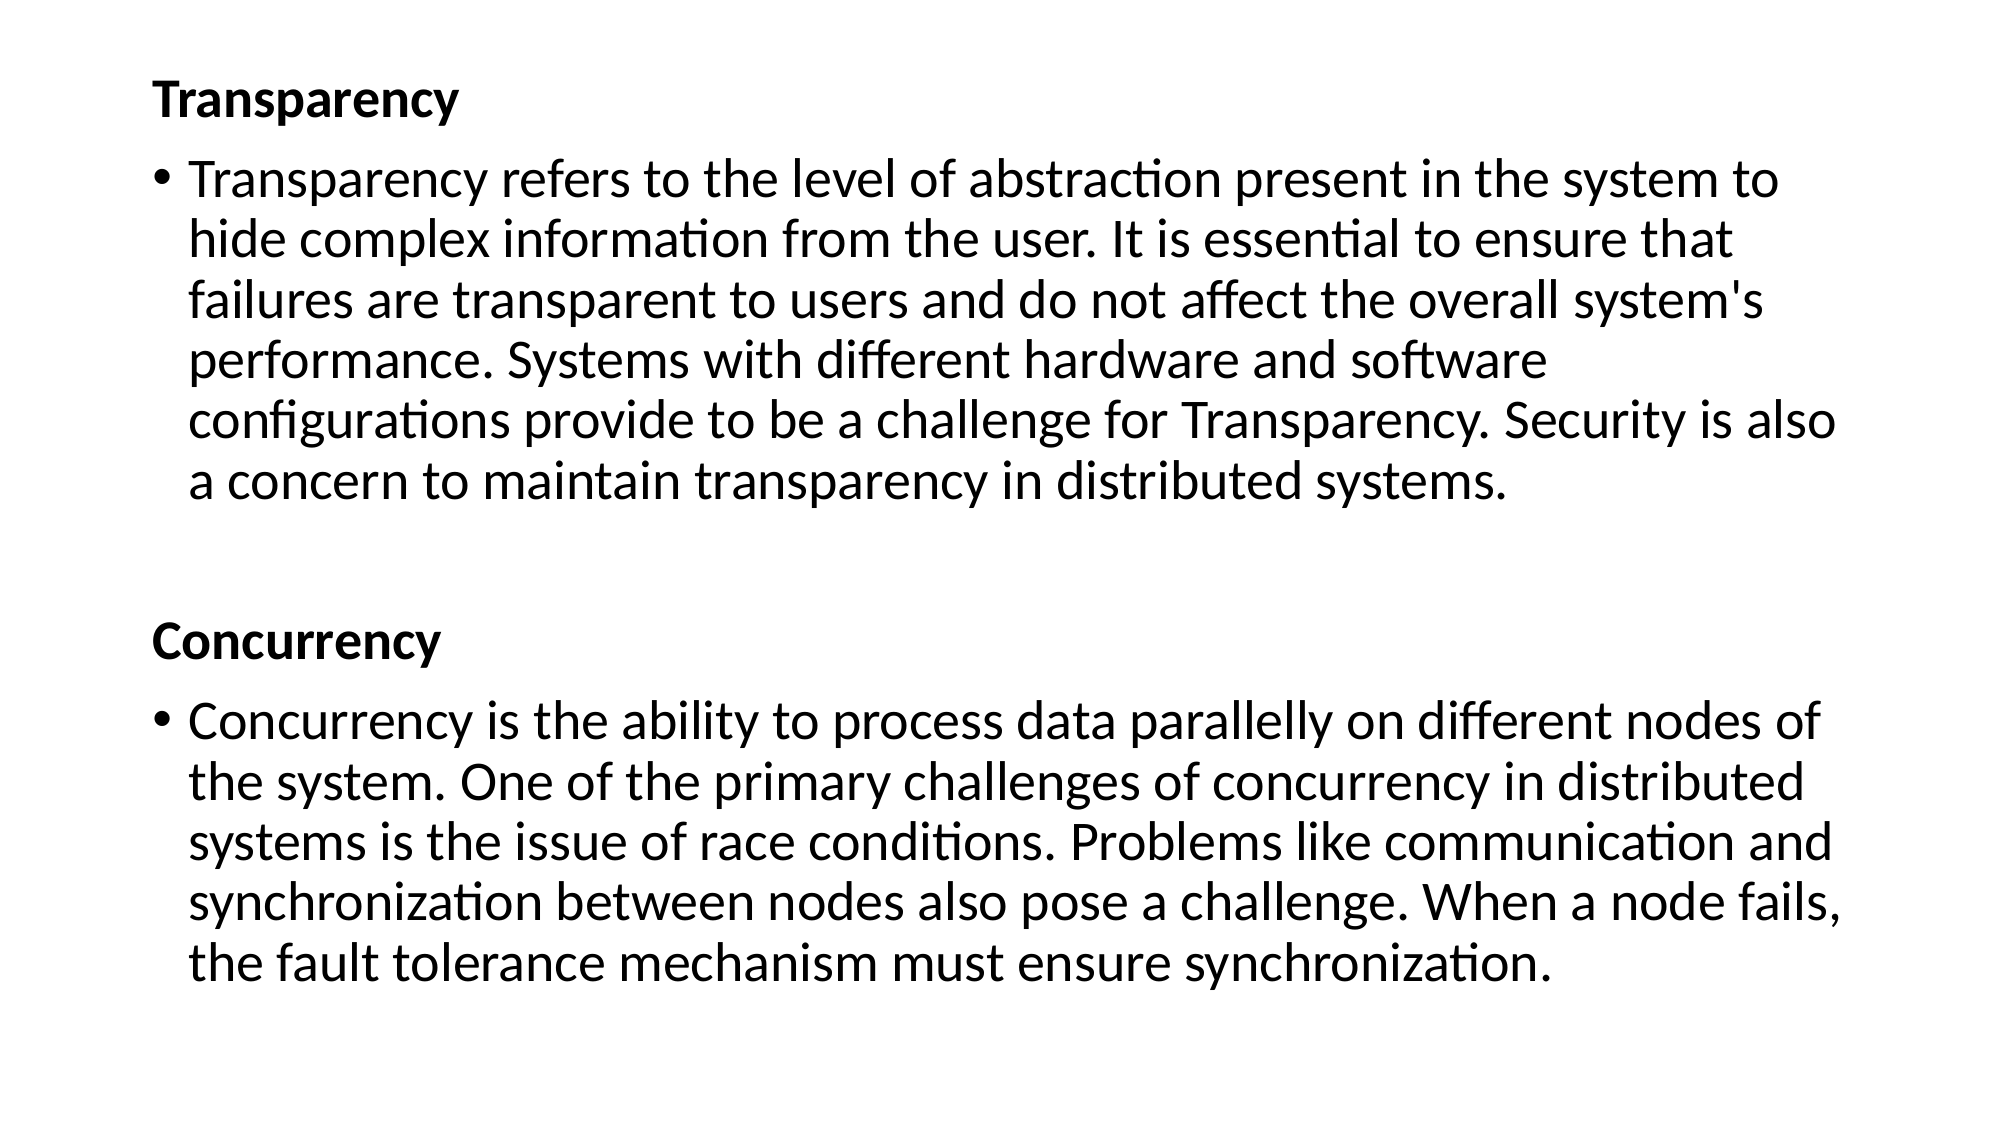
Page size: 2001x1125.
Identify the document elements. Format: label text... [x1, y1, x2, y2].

list Transparency Transparency refers to the level of abstraction present in the system to hide complex information from the user. It is essential to ensure that failures are transparent to users and do not affect the overall system's performance. Systems with different hardware and software configurations provide to be a challenge for Transparency. Security is also a concern to maintain transparency in distributed systems. Concurrency Concurrency is the ability to process data parallelly on different nodes of the system. One of the primary challenges of concurrency in distributed systems is the issue of race conditions. Problems like communication and synchronization between nodes also pose a challenge. When a node fails, the fault tolerance mechanism must ensure synchronization. [137, 61, 1863, 1014]
